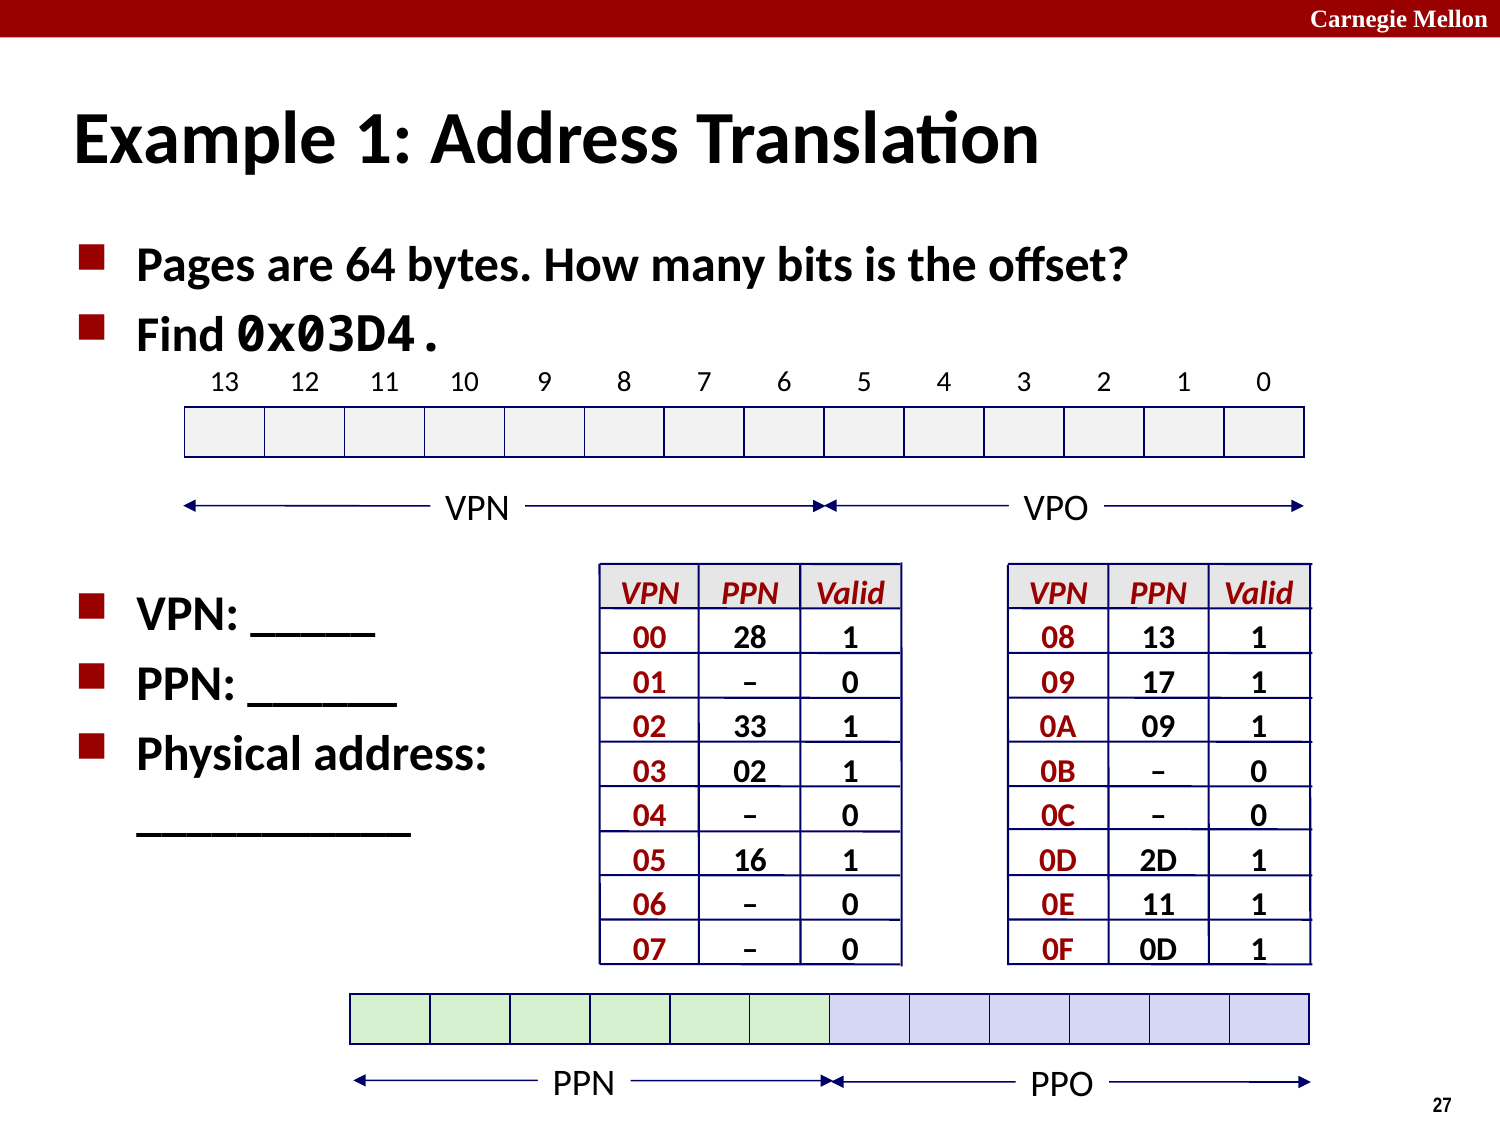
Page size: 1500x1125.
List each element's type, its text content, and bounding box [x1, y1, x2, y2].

text_box [744, 408, 824, 457]
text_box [599, 562, 1313, 967]
text_box [664, 408, 744, 457]
list Pages are 64 bytes. How many bits is the offset? Find 0x03D4. VPN: _____ PPN: ______ Physical address: ___________ [64, 223, 1361, 1040]
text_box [353, 1056, 1312, 1114]
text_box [182, 481, 1305, 538]
text_box 1 [1143, 357, 1223, 408]
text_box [349, 993, 1310, 1045]
text_box [1063, 408, 1143, 457]
text_box [504, 408, 584, 457]
text_box 0 [1223, 357, 1304, 408]
text_box [984, 408, 1063, 457]
text_box [1223, 408, 1304, 457]
text_box 7 [664, 357, 744, 408]
title Example 1: Address Translation [58, 71, 1305, 197]
text_box 2 [1063, 357, 1143, 408]
text_box 4 [904, 357, 984, 408]
text_box [344, 408, 424, 457]
text_box 9 [504, 357, 584, 408]
text_box [184, 408, 264, 457]
text_box [1143, 408, 1223, 457]
text_box 13 [184, 357, 264, 408]
text_box 10 [424, 357, 504, 408]
text_box [584, 408, 664, 457]
text_box [424, 408, 504, 457]
text_box 3 [984, 357, 1063, 408]
text_box 6 [744, 357, 824, 408]
text_box 11 [344, 357, 424, 408]
text_box [904, 408, 984, 457]
text_box 5 [824, 357, 904, 408]
text_box [824, 408, 904, 457]
text_box [264, 408, 344, 457]
text_box 12 [264, 357, 344, 408]
text_box 8 [584, 357, 664, 408]
